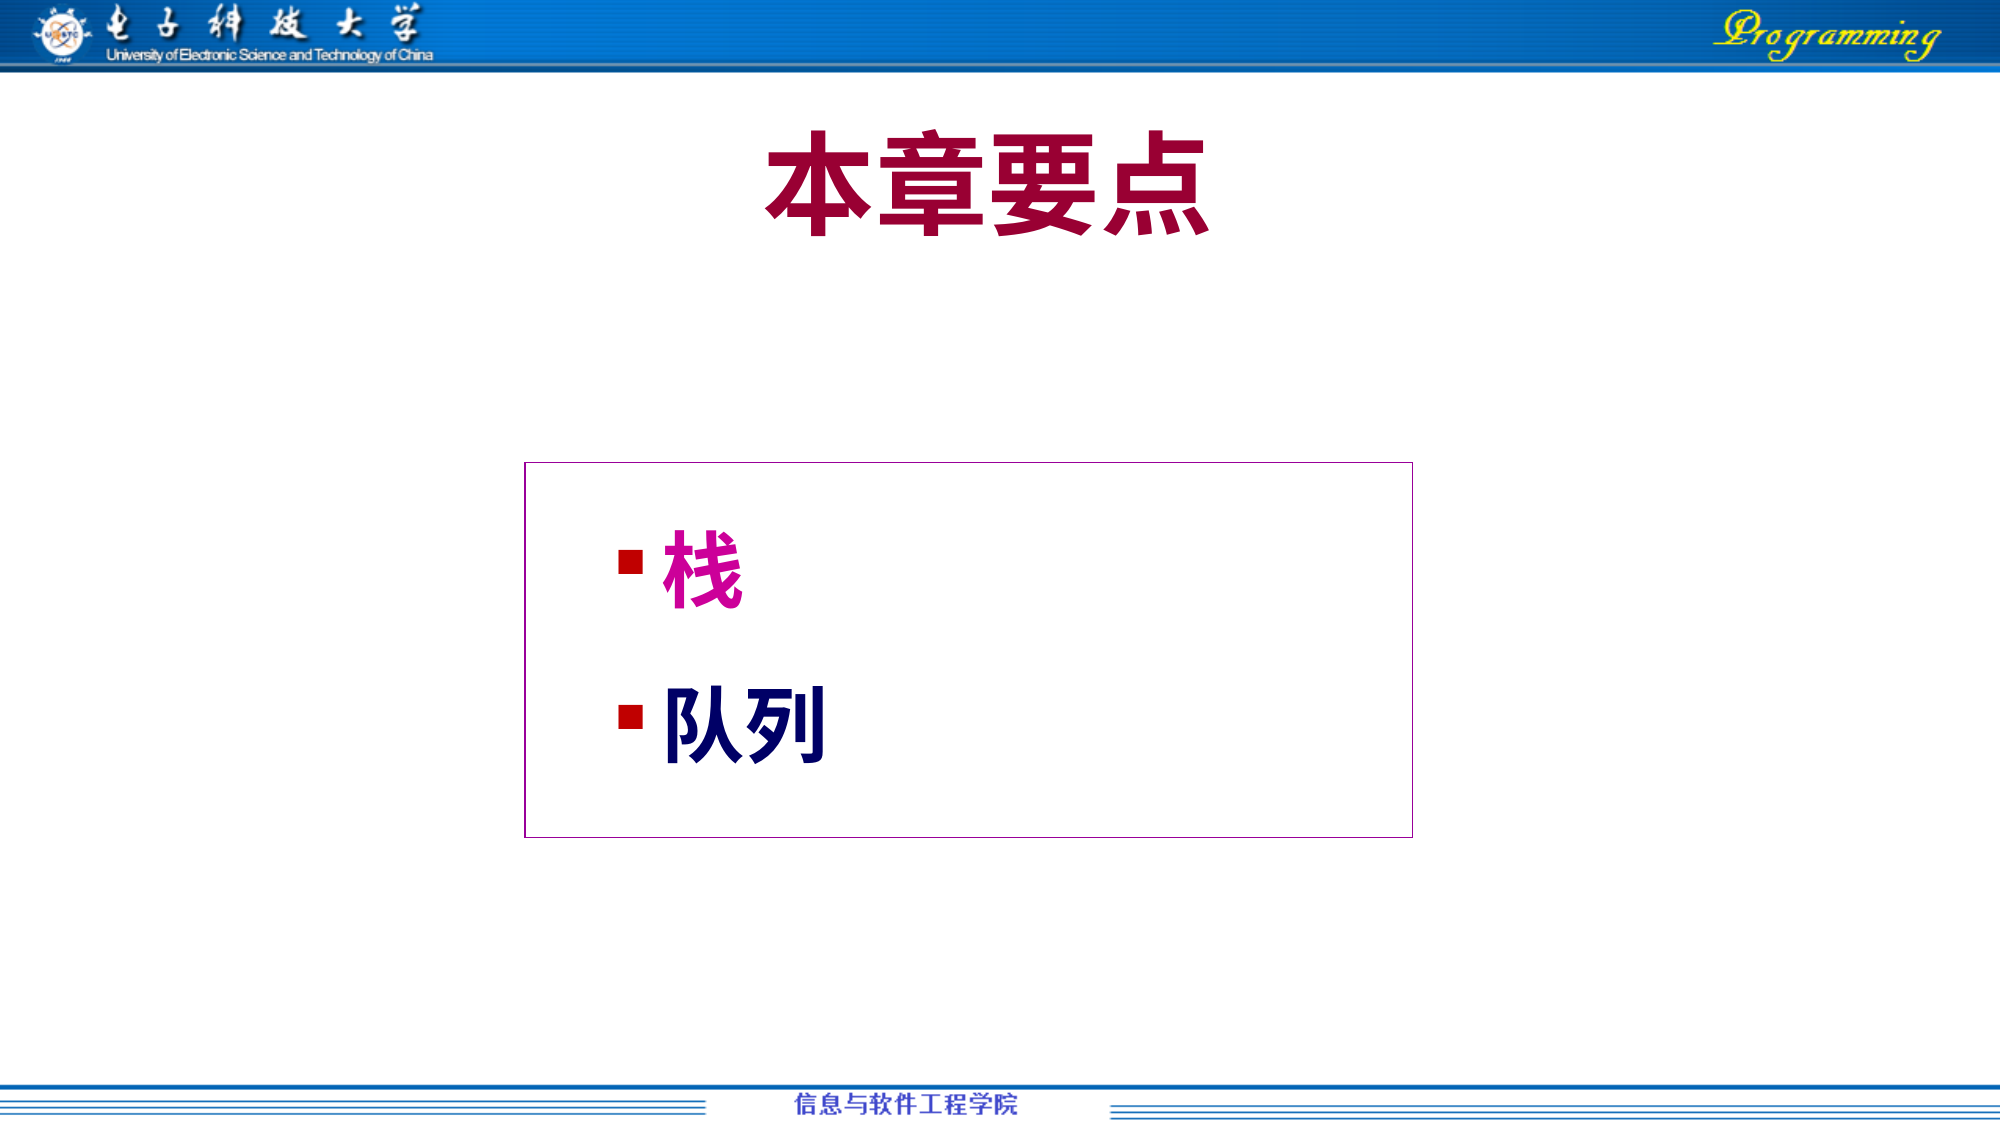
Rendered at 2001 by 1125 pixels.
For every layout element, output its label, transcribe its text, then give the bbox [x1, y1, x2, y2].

text_box 本章要点 [349, 125, 1625, 238]
text_box 栈 队列 [524, 462, 1413, 838]
picture [0, 0, 2000, 1125]
